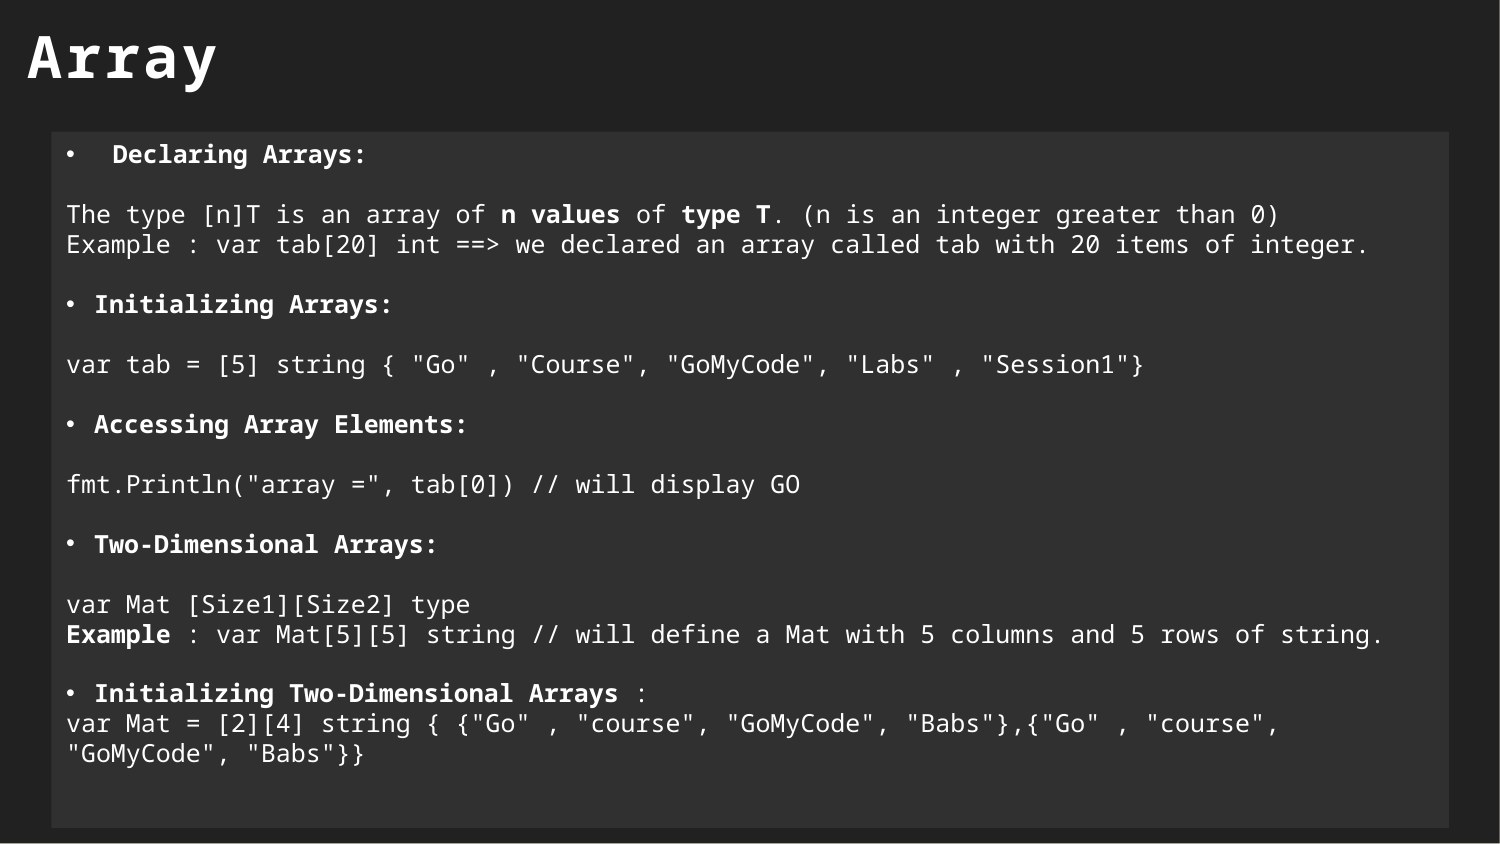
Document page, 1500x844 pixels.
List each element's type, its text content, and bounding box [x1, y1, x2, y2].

text_box Array [25, 17, 1475, 117]
text_box [68, 149, 1432, 811]
text_box Declaring Arrays: The type [n]T is an array of n values of type T. (n is an integer greater than 0) Example : var tab[20] int ==> we declared an array called tab with 20 items of integer. Initializing Arrays: var tab = [5] string { "Go" , "Course", "GoMyCode", "Labs" , "Session1"} Accessing Array Elements: fmt.Println("array =", tab[0]) // will display GO Two-Dimensional Arrays: var Mat [Size1][Size2] type Example : var Mat[5][5] string // will define a Mat with 5 columns and 5 rows of string. Initializing Two-Dimensional Arrays : var Mat = [2][4] string { {"Go" , "course", "GoMyCode", "Babs"},{"Go" , "course", "GoMyCode", "Babs"}} [51, 131, 1449, 828]
